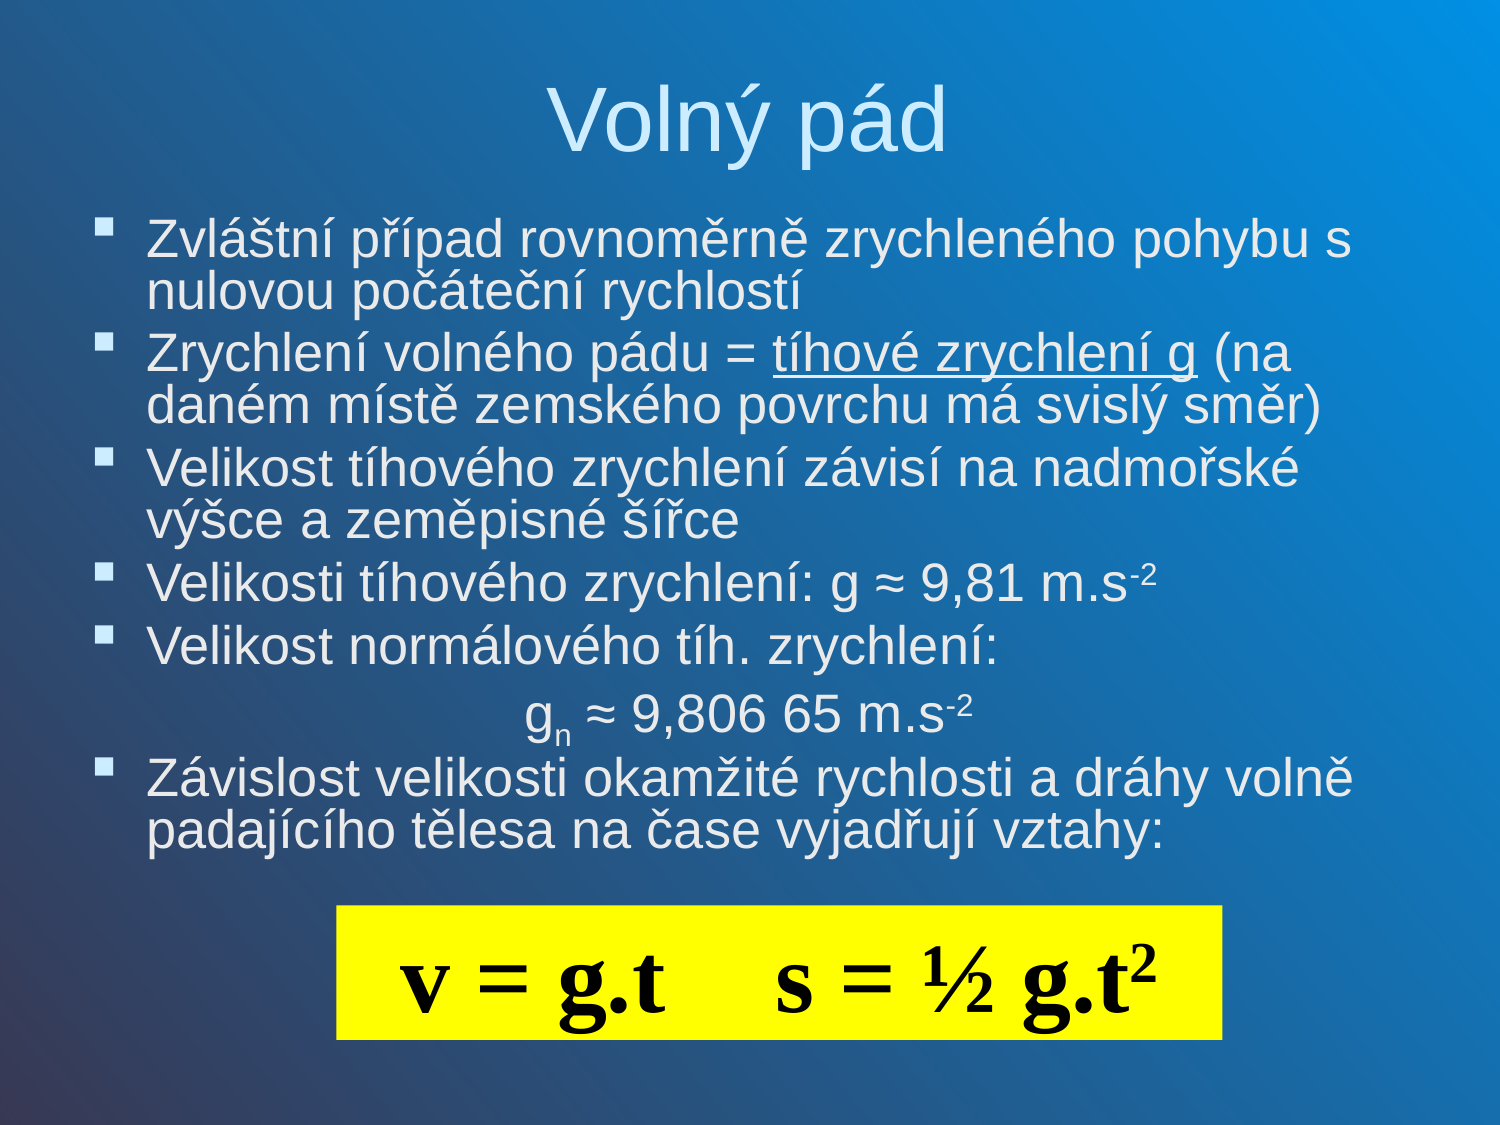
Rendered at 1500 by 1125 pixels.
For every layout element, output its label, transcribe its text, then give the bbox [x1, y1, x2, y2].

list Zvláštní případ rovnoměrně zrychleného pohybu s nulovou počáteční rychlostí Zrychlení volného pádu = tíhové zrychlení g (na daném místě zemského povrchu má svislý směr) Velikost tíhového zrychlení závisí na nadmořské výšce a zeměpisné šířce Velikosti tíhového zrychlení: g ≈ 9,81 m.s-2 Velikost normálového tíh. zrychlení: gn ≈ 9,806 65 m.s-2 Závislost velikosti okamžité rychlosti a dráhy volně padajícího tělesa na čase vyjadřují vztahy: [74, 208, 1424, 828]
title Volný pád [73, 20, 1424, 208]
text_box v = g.t s = ½ g.t2 [336, 905, 1223, 1040]
